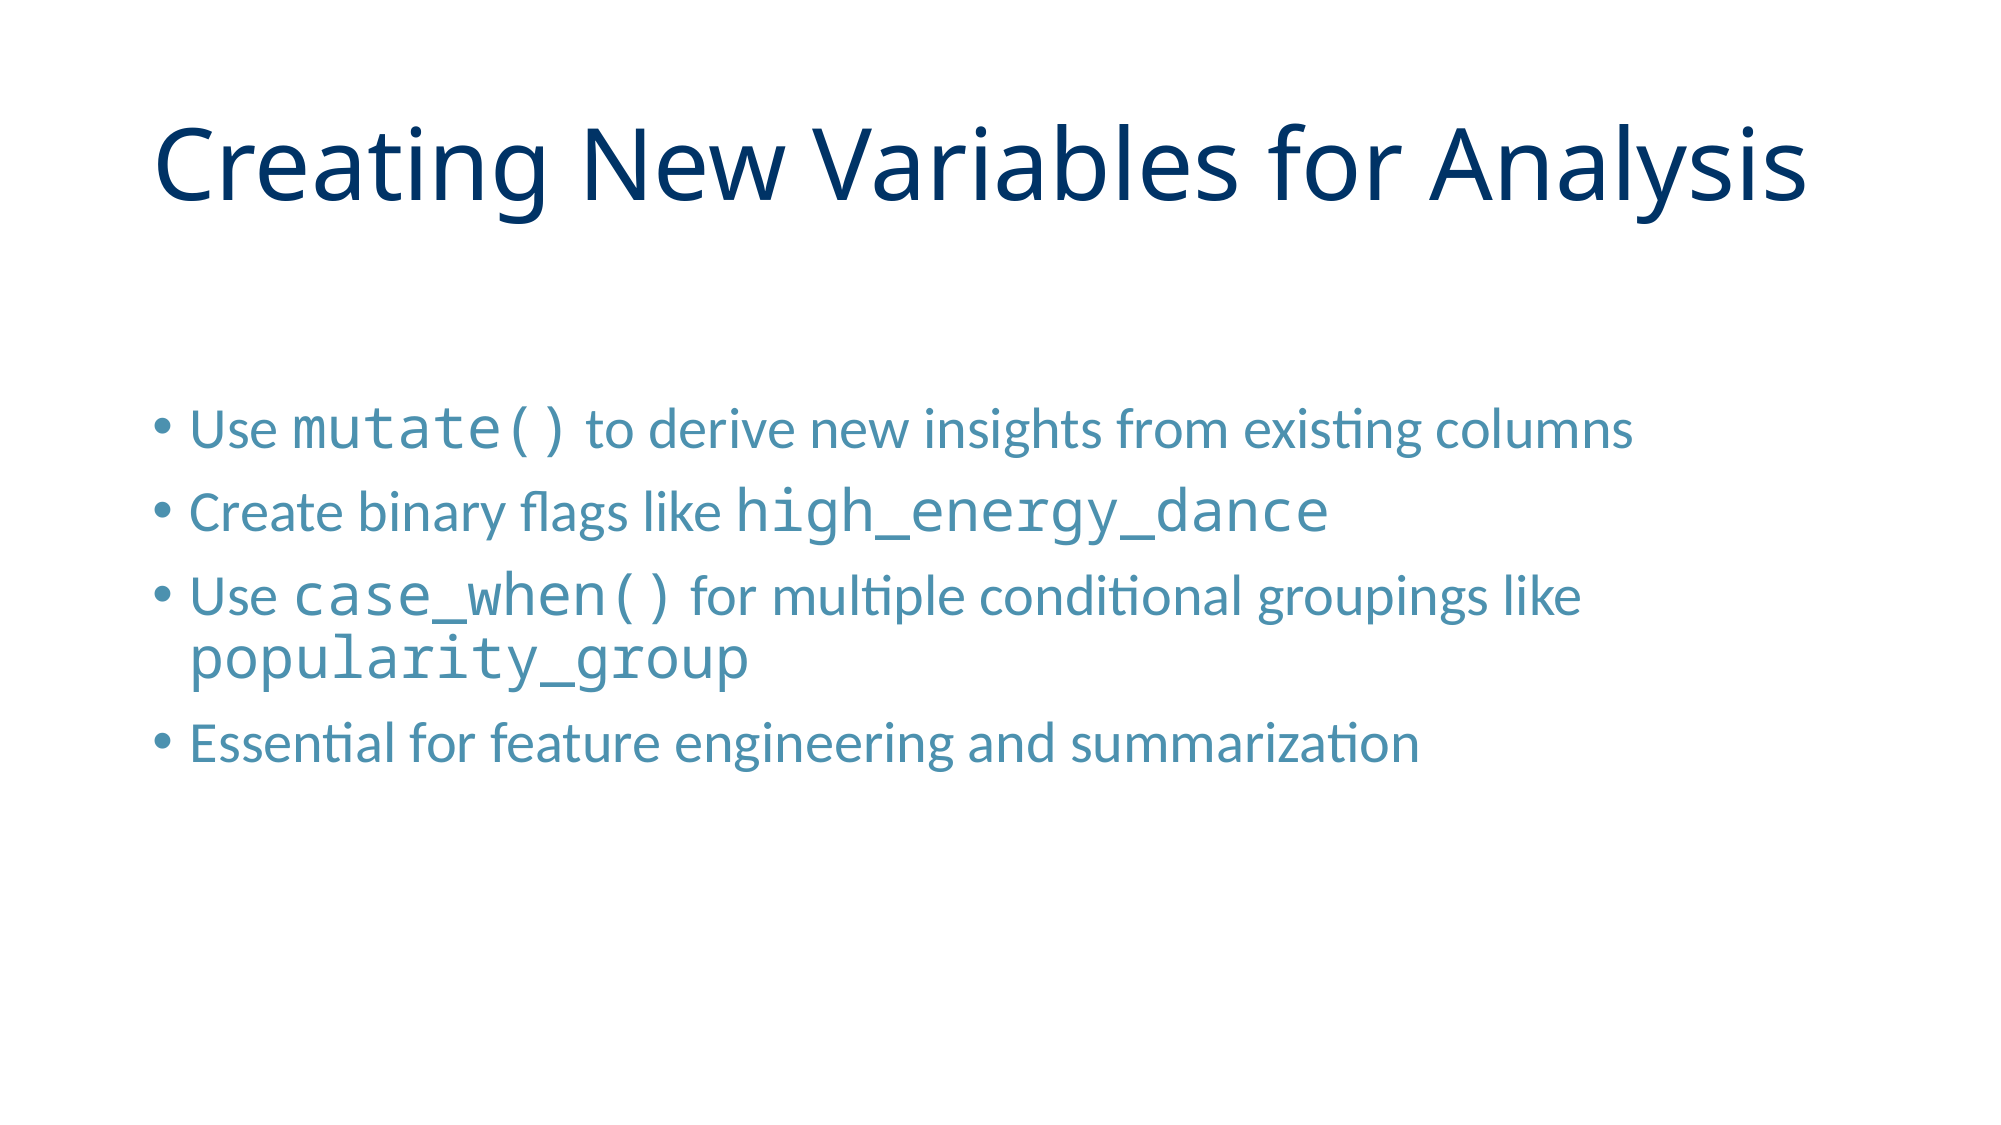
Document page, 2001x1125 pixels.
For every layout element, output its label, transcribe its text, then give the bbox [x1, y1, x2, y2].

title Creating New Variables for Analysis [137, 59, 1863, 278]
list Use mutate() to derive new insights from existing columns Create binary flags like high_energy_dance Use case_when() for multiple conditional groupings like popularity_group Essential for feature engineering and summarization [137, 299, 1863, 1014]
